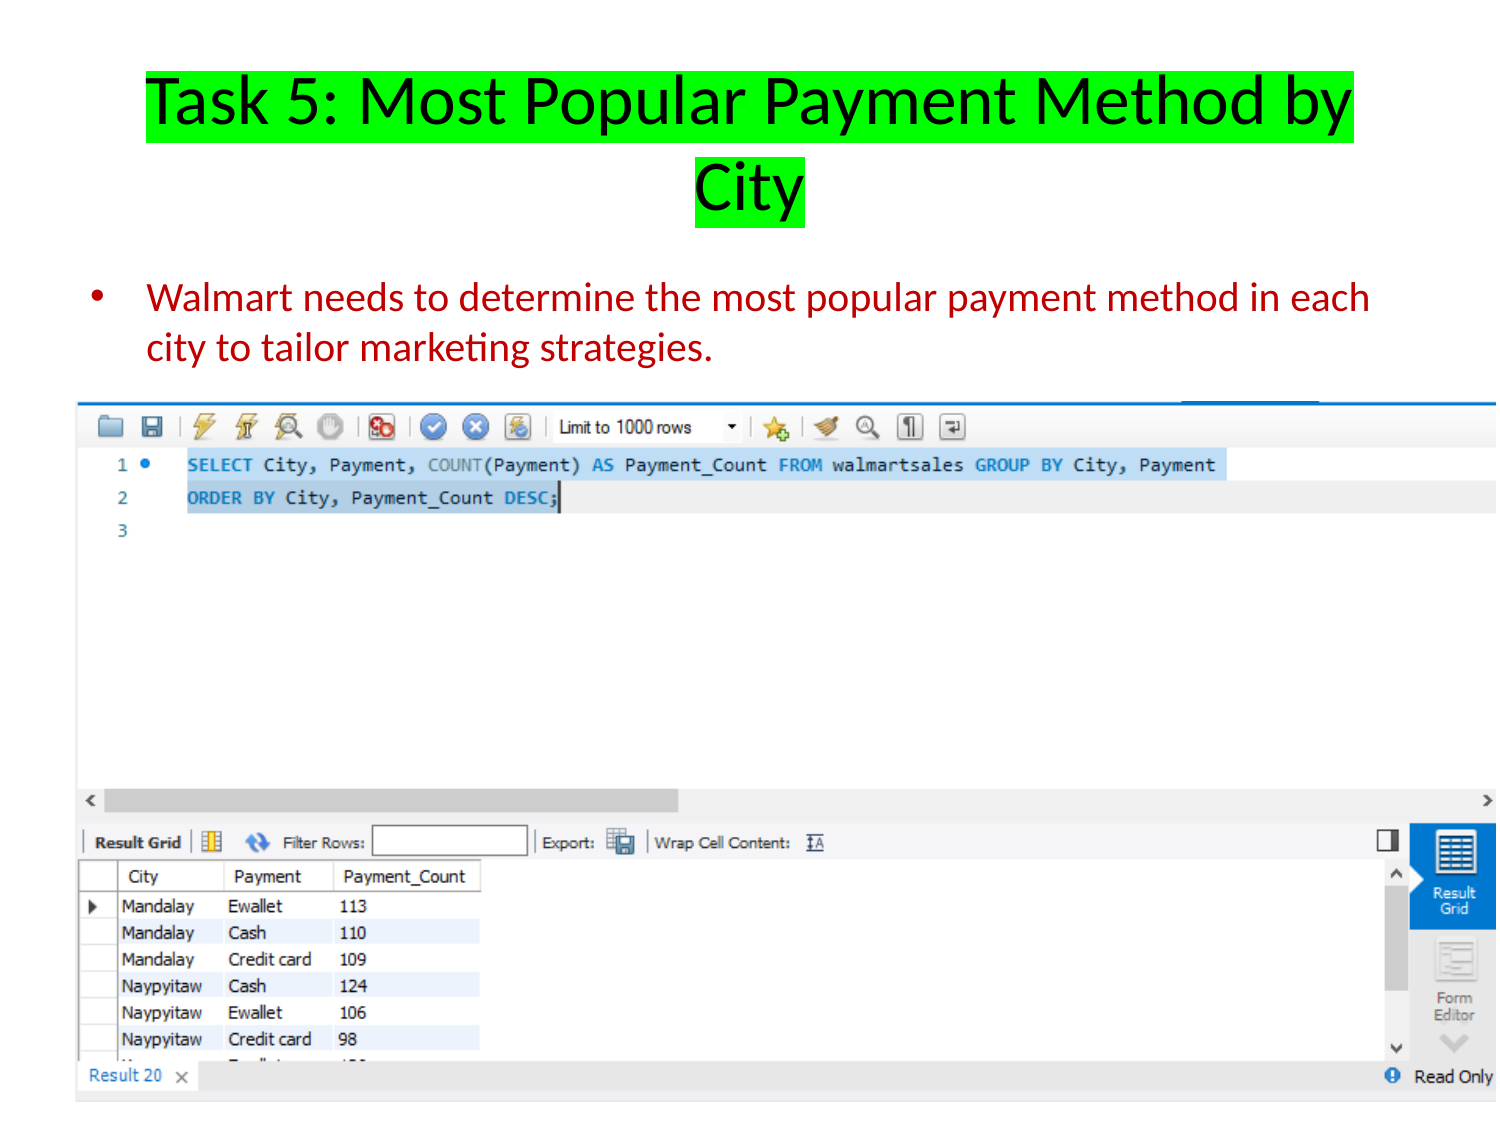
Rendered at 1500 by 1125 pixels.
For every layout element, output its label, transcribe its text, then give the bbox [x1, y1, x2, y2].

title Task 5: Most Popular Payment Method by City [75, 45, 1425, 233]
picture [74, 401, 1496, 1102]
list Walmart needs to determine the most popular payment method in each city to tailor marketing strategies. [75, 262, 1425, 400]
